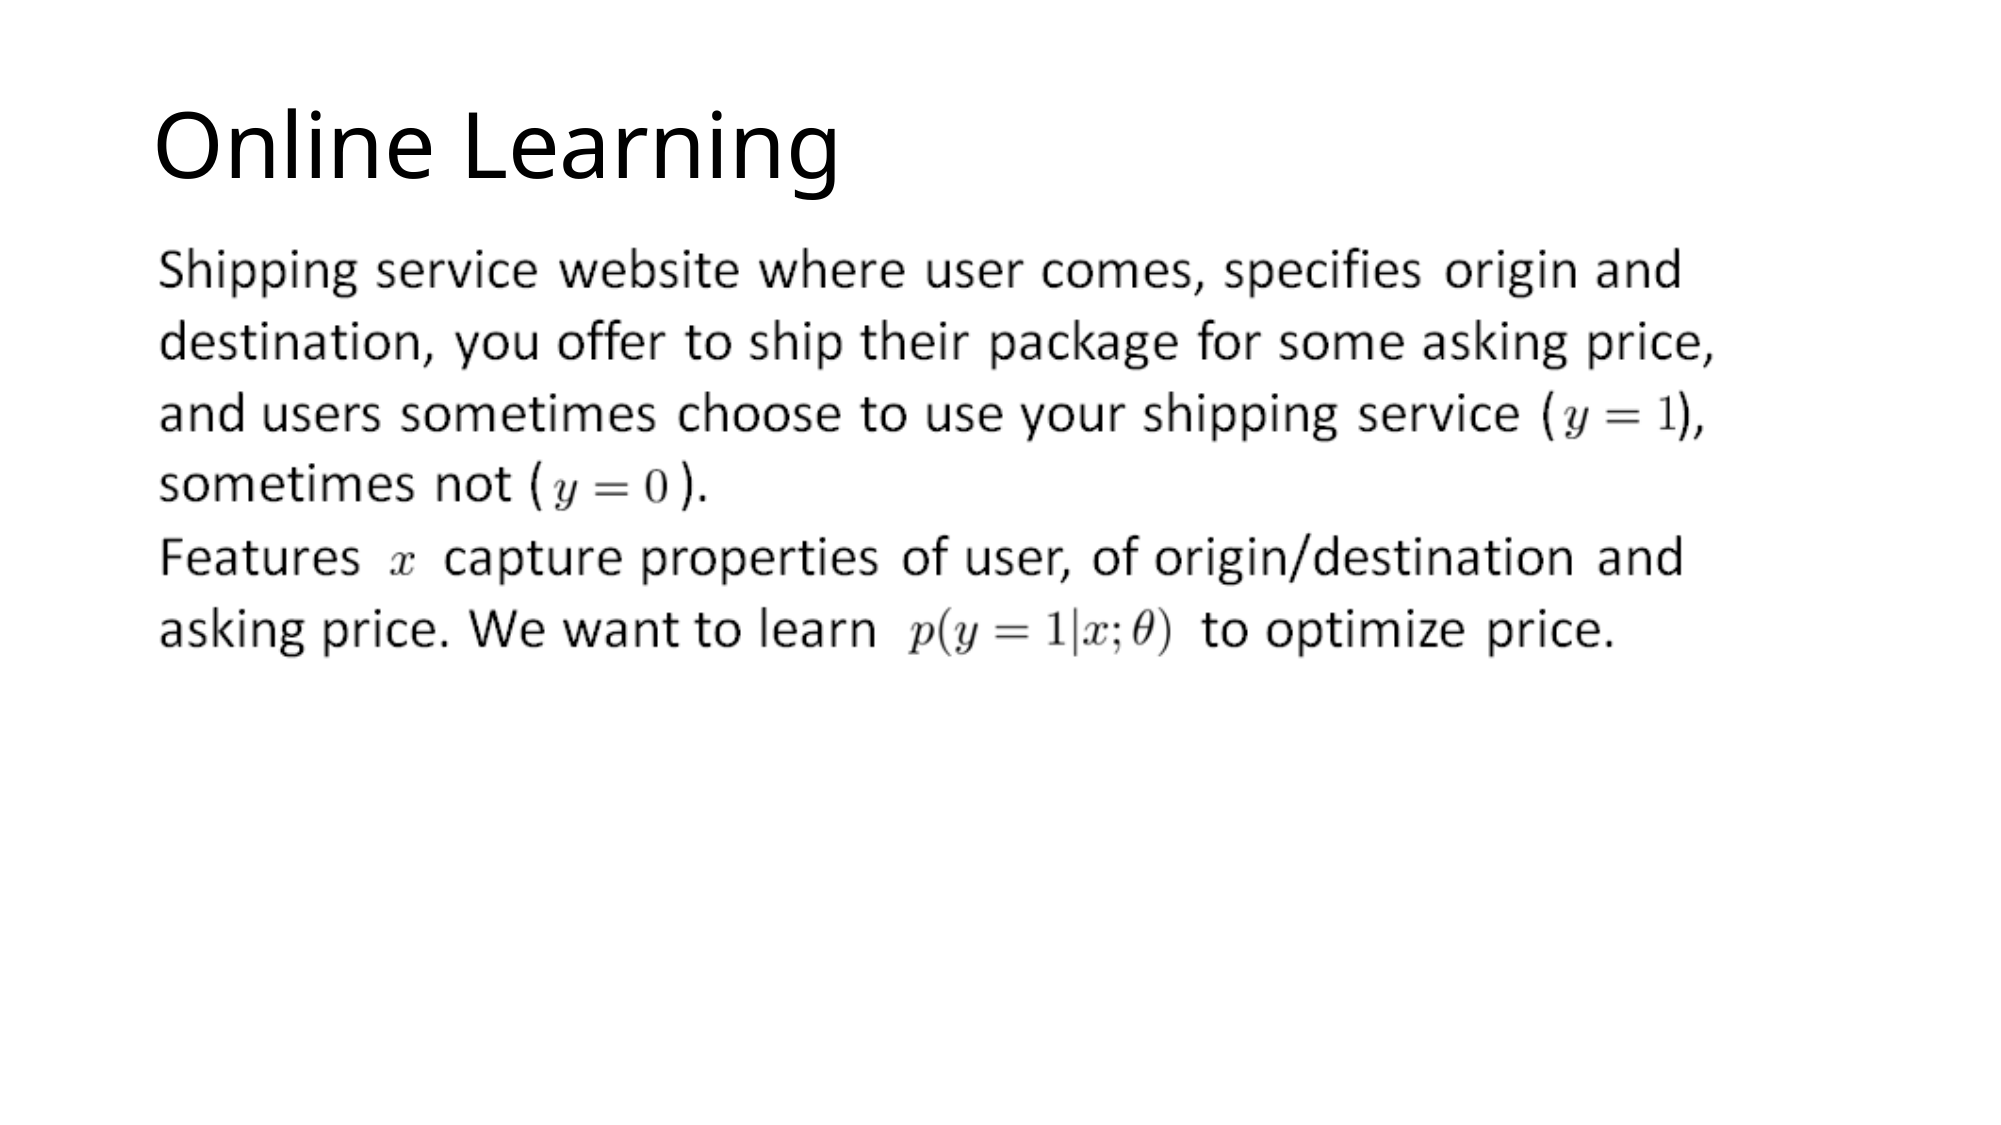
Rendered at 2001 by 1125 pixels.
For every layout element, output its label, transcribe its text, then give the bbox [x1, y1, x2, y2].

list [134, 237, 1736, 670]
title Online Learning [137, 59, 1863, 238]
